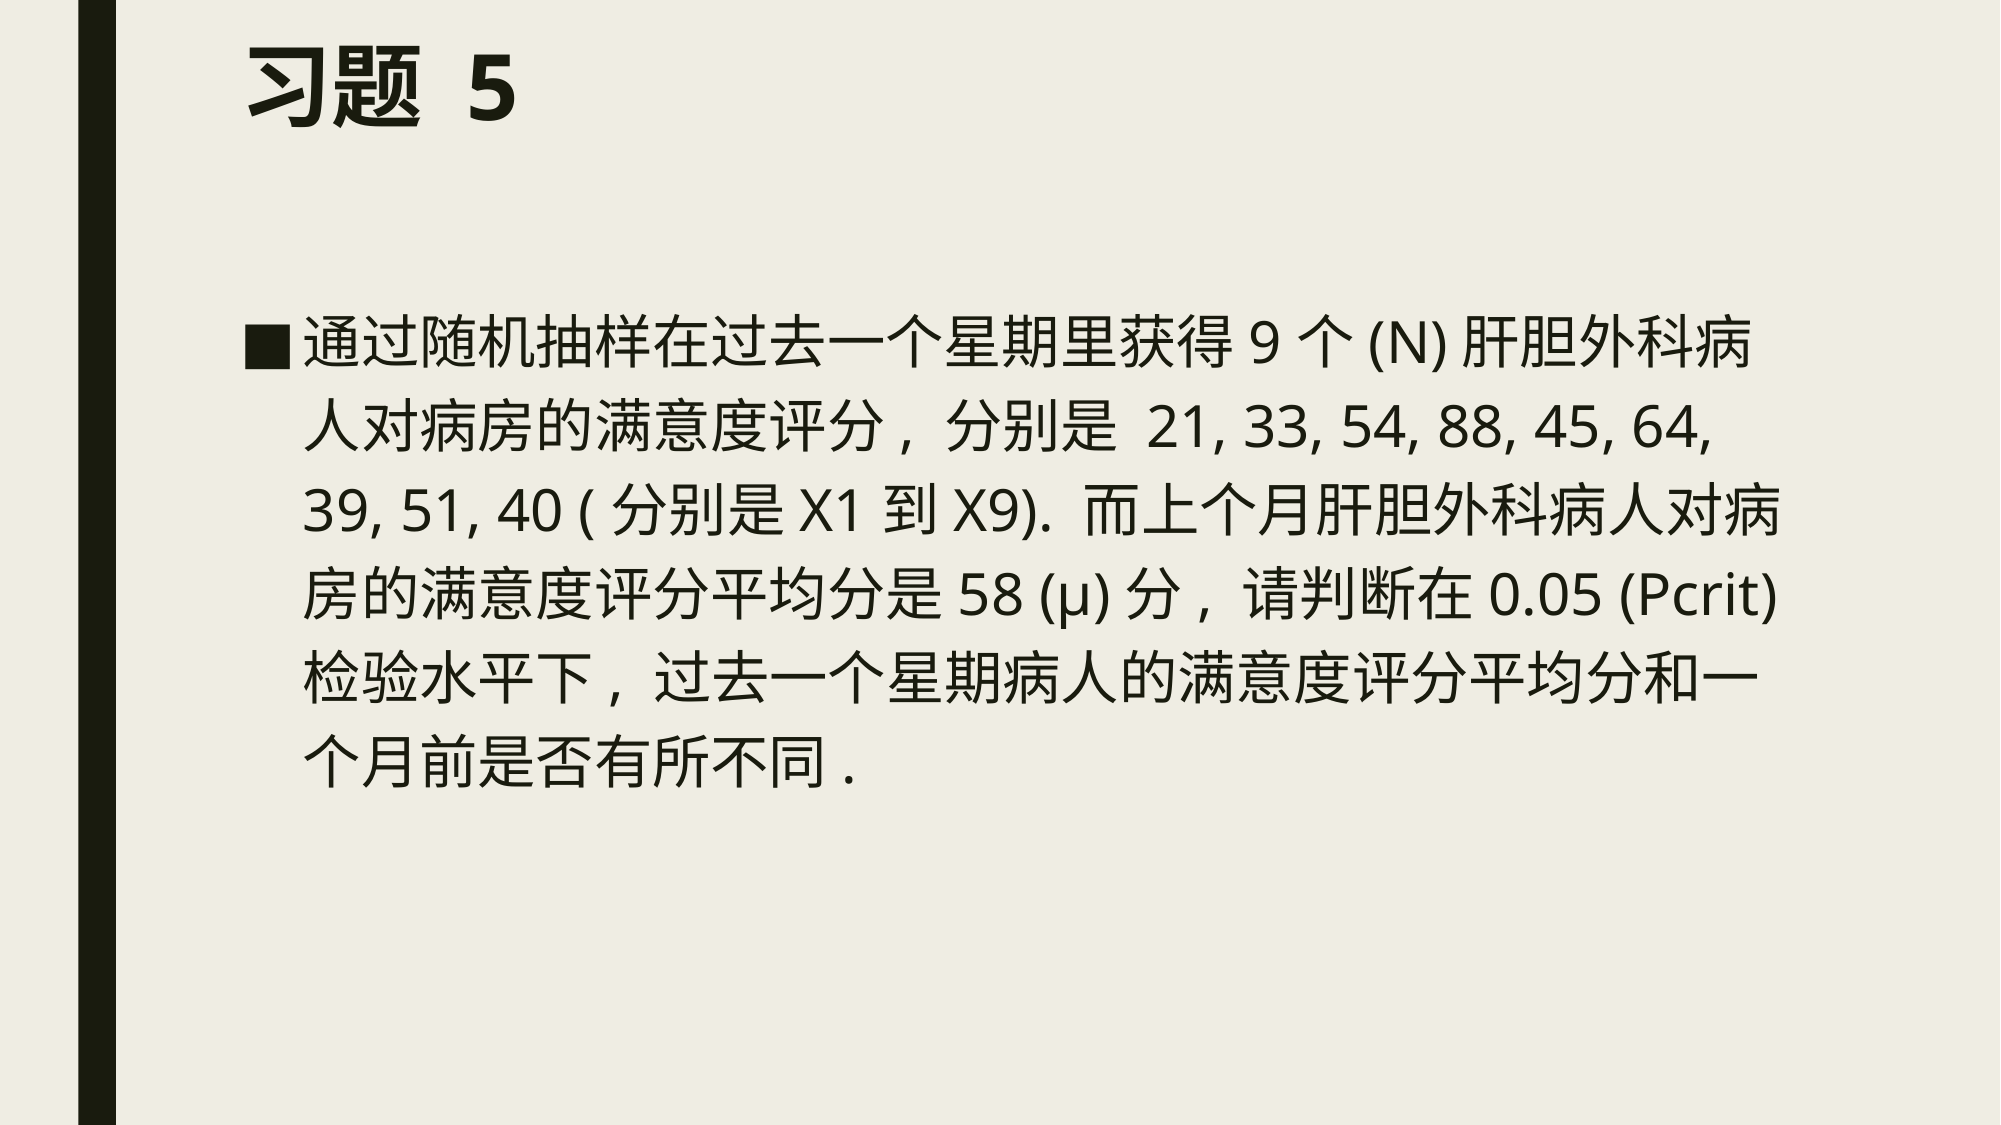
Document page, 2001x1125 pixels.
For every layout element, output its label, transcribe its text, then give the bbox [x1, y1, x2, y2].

title 习题 5 [225, 35, 1800, 279]
list 通过随机抽样在过去一个星期里获得9个(N)肝胆外科病人对病房的满意度评分, 分别是 21, 33, 54, 88, 45, 64, 39, 51, 40 (分别是X1到X9). 而上个月肝胆外科病人对病房的满意度评分平均分是58 (μ)分, 请判断在0.05 (Pcrit)检验水平下, 过去一个星期病人的满意度评分平均分和一个月前是否有所不同. [225, 283, 1800, 872]
